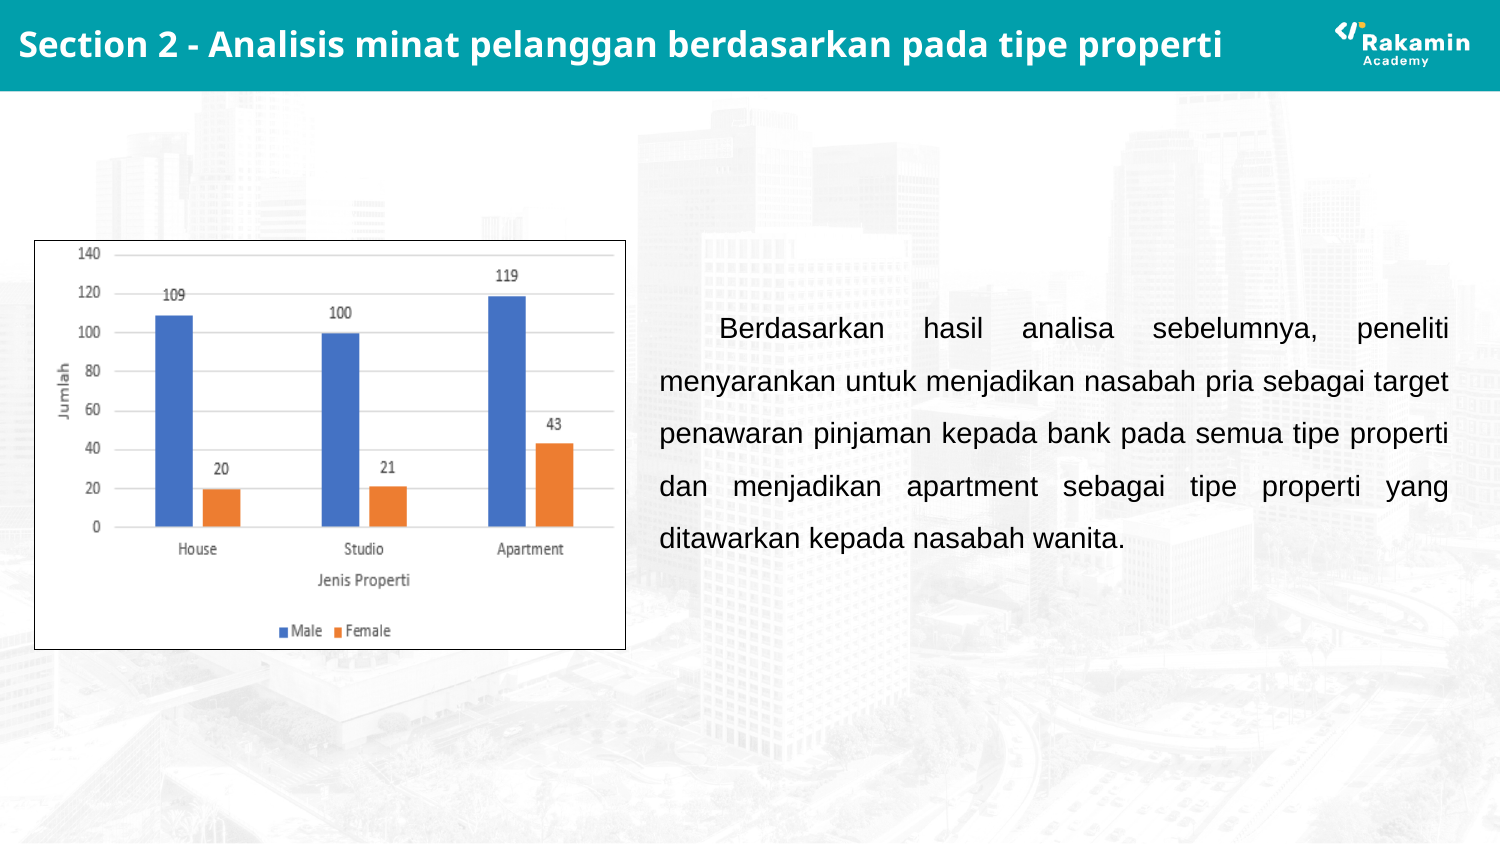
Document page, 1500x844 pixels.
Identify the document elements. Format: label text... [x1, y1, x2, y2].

title Section 2 - Analisis minat pelanggan berdasarkan pada tipe properti [3, 7, 1304, 101]
text_box Berdasarkan hasil analisa sebelumnya, peneliti menyarankan untuk menjadikan nasabah pria sebagai target penawaran pinjaman kepada bank pada semua tipe properti dan menjadikan apartment sebagai tipe properti yang ditawarkan kepada nasabah wanita. [644, 285, 1466, 562]
picture [0, 0, 1500, 844]
